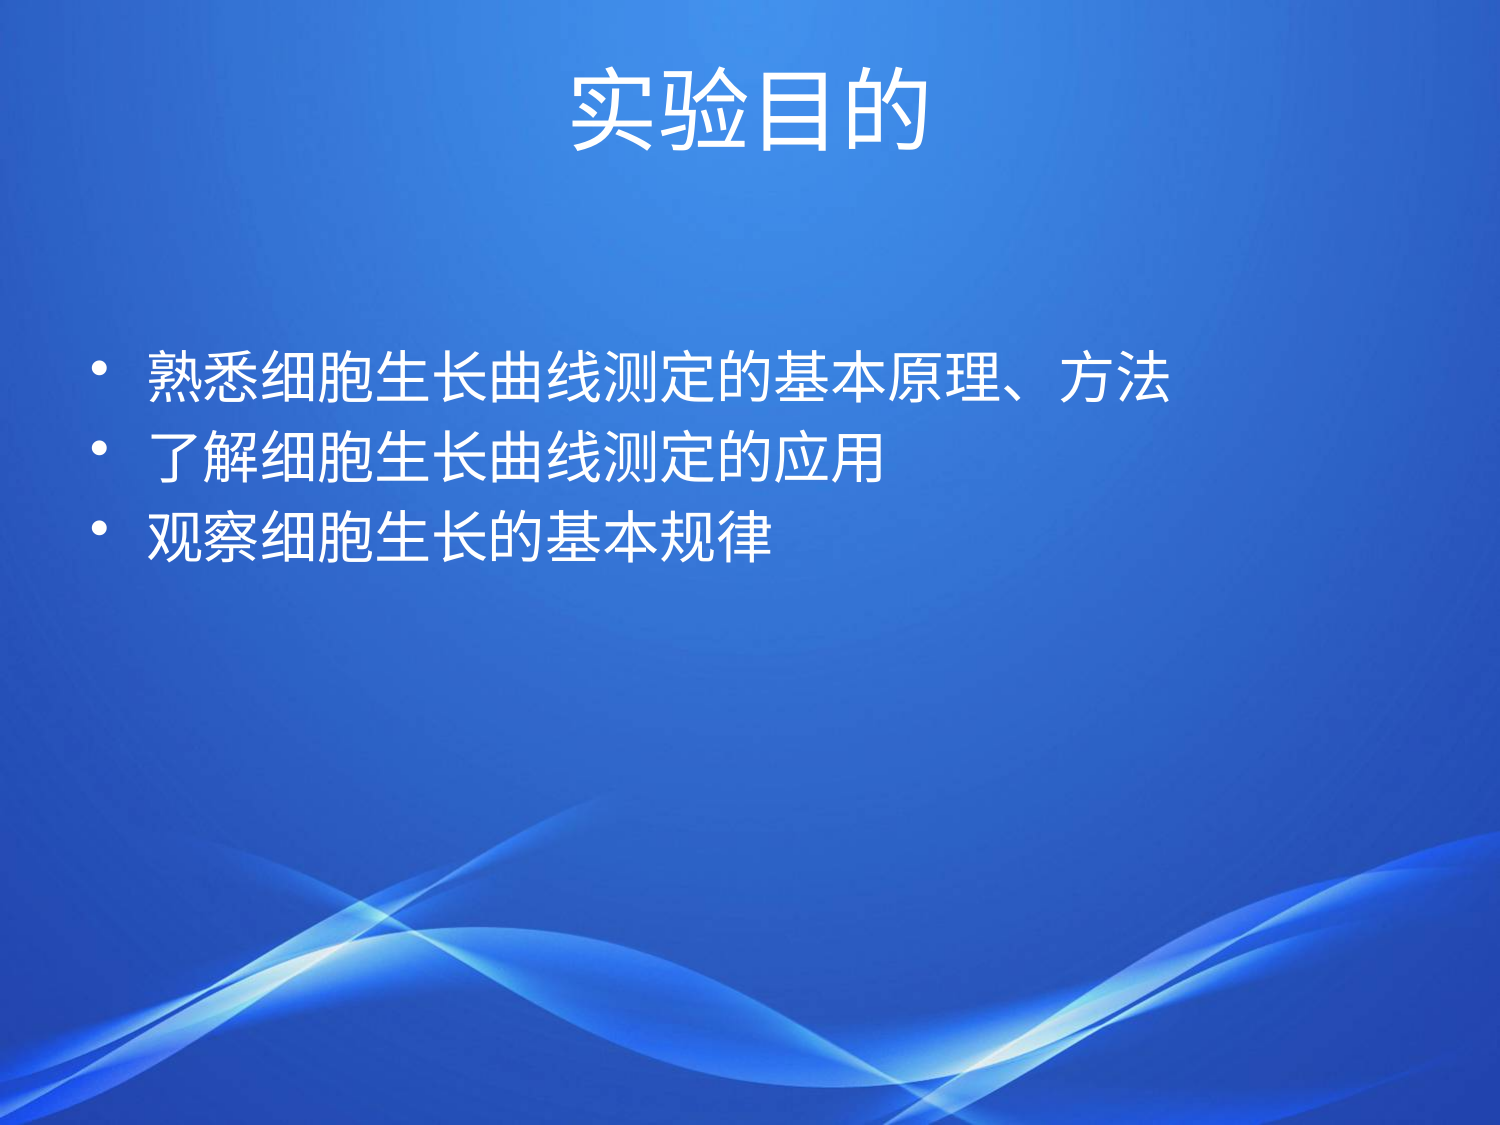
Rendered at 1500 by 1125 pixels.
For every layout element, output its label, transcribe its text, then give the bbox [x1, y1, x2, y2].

title 实验目的 [75, 45, 1425, 233]
list 熟悉细胞生长曲线测定的基本原理、方法 了解细胞生长曲线测定的应用 观察细胞生长的基本规律 [75, 262, 1425, 1005]
picture [0, 0, 1500, 1125]
